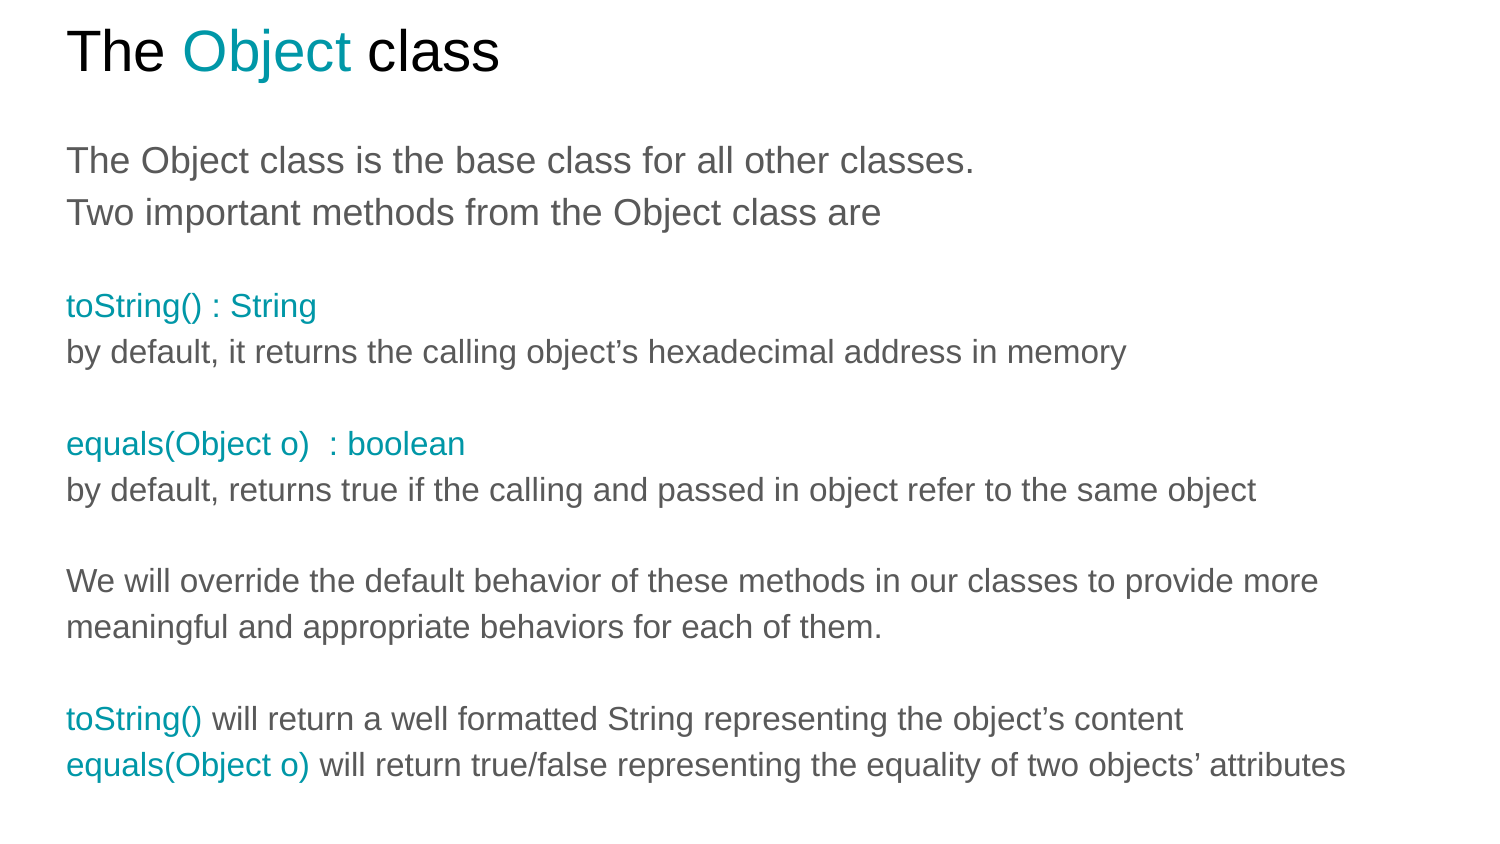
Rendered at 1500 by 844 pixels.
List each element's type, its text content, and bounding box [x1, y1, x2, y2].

list The Object class is the base class for all other classes. Two important methods from the Object class are toString() : String by default, it returns the calling object’s hexadecimal address in memory equals(Object o) : boolean by default, returns true if the calling and passed in object refer to the same object We will override the default behavior of these methods in our classes to provide more meaningful and appropriate behaviors for each of them. toString() will return a well formatted String representing the object’s content equals(Object o) will return true/false representing the equality of two objects’ attributes [51, 114, 1449, 809]
title The Object class [51, 0, 1449, 92]
